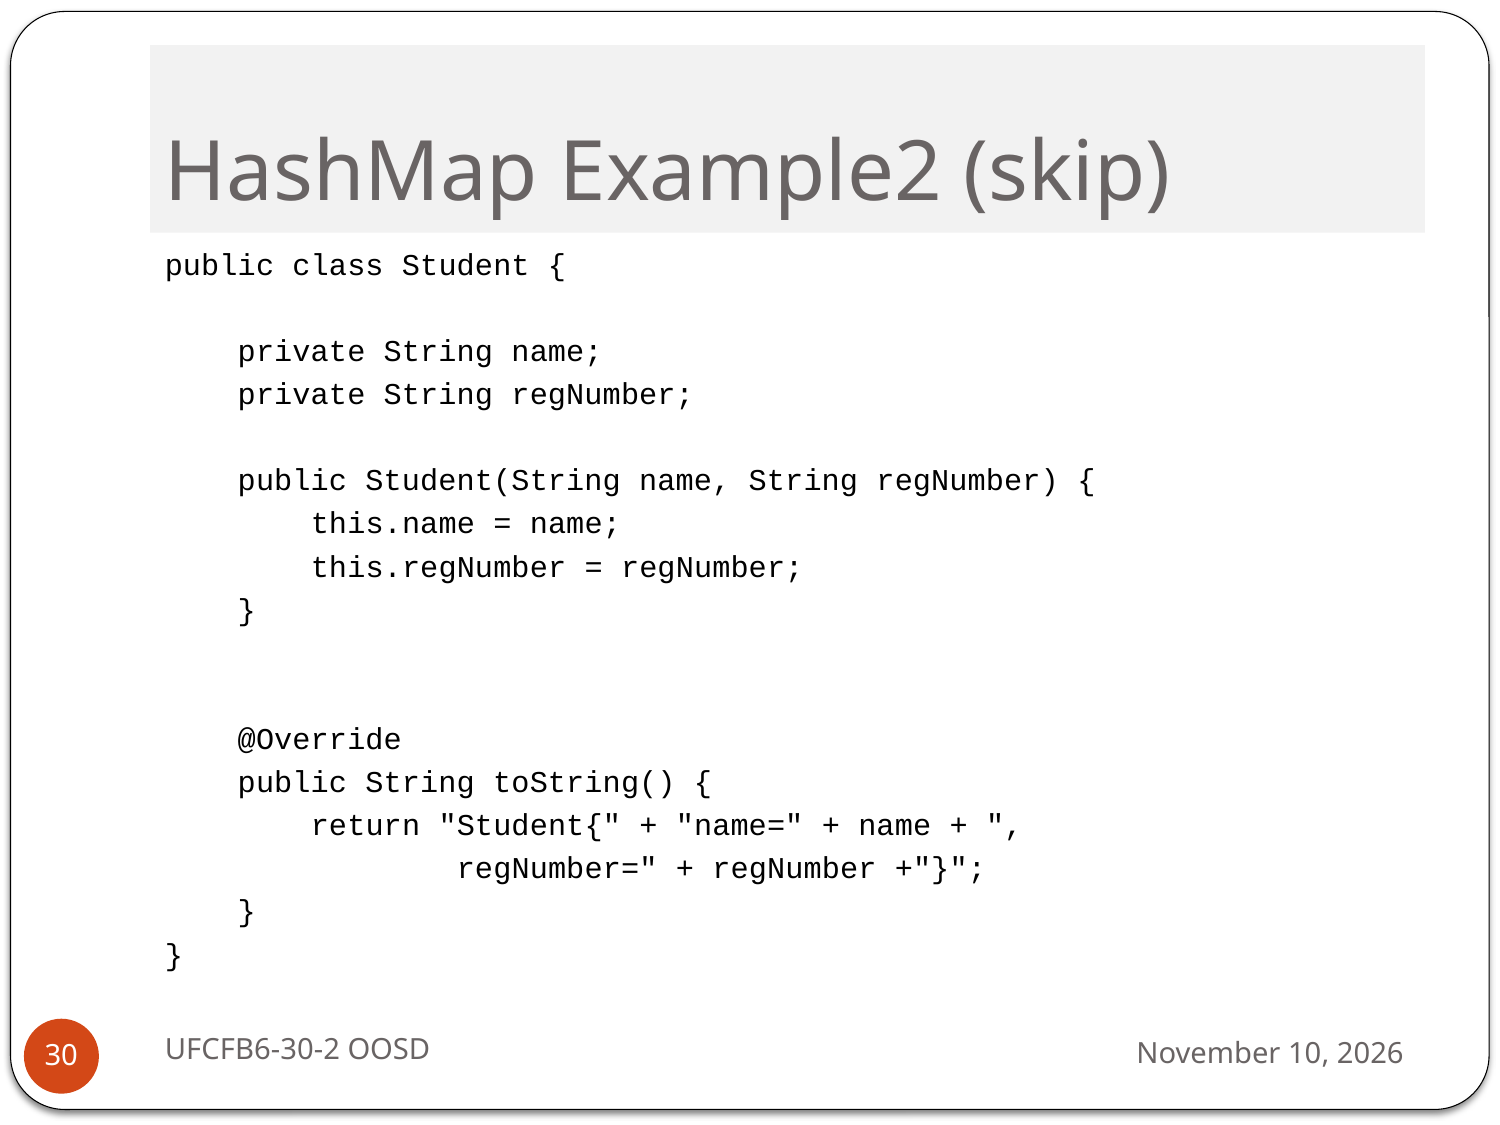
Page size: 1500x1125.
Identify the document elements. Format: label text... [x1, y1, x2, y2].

slide_number 30 [23, 1018, 99, 1094]
list public class Student { private String name; private String regNumber; public Student(String name, String regNumber) { this.name = name; this.regNumber = regNumber; } @Override public String toString() { return "Student{" + "name=" + name + ", regNumber=" + regNumber +"}"; } } [150, 237, 1425, 988]
footer UFCFB6-30-2 OOSD [150, 1012, 800, 1088]
title HashMap Example2 (skip) [150, 45, 1425, 233]
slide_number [1012, 1015, 1419, 1094]
